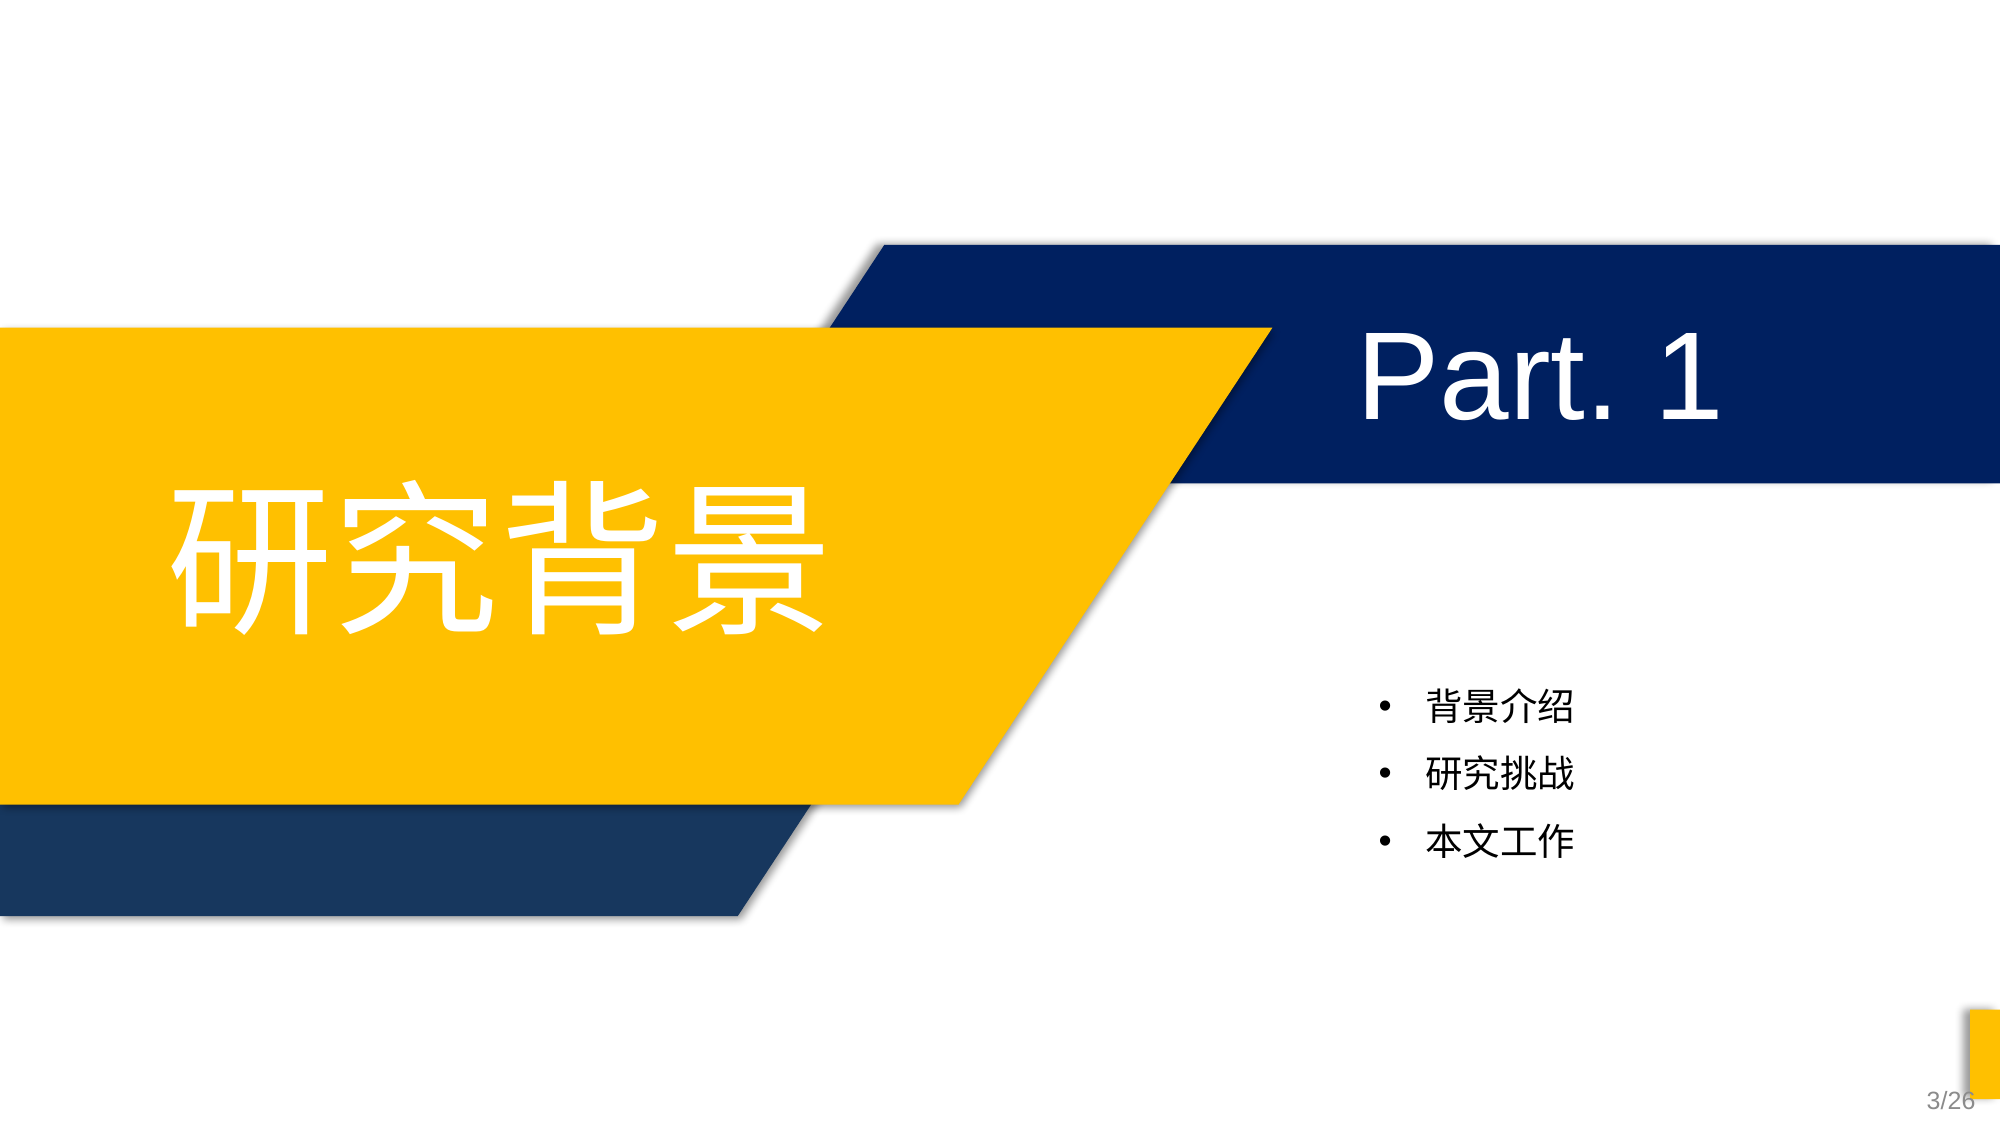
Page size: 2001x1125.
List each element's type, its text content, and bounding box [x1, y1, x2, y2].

text_box [0, 811, 807, 918]
text_box 研究背景 [151, 447, 849, 663]
text_box 背景介绍 研究挑战 本文工作 [1363, 653, 1813, 871]
slide_number 3/26 [1540, 1069, 1991, 1125]
text_box [0, 326, 1275, 806]
text_box [1969, 1009, 2000, 1100]
text_box [830, 243, 2000, 485]
text_box Part. 1 [1334, 287, 1747, 452]
